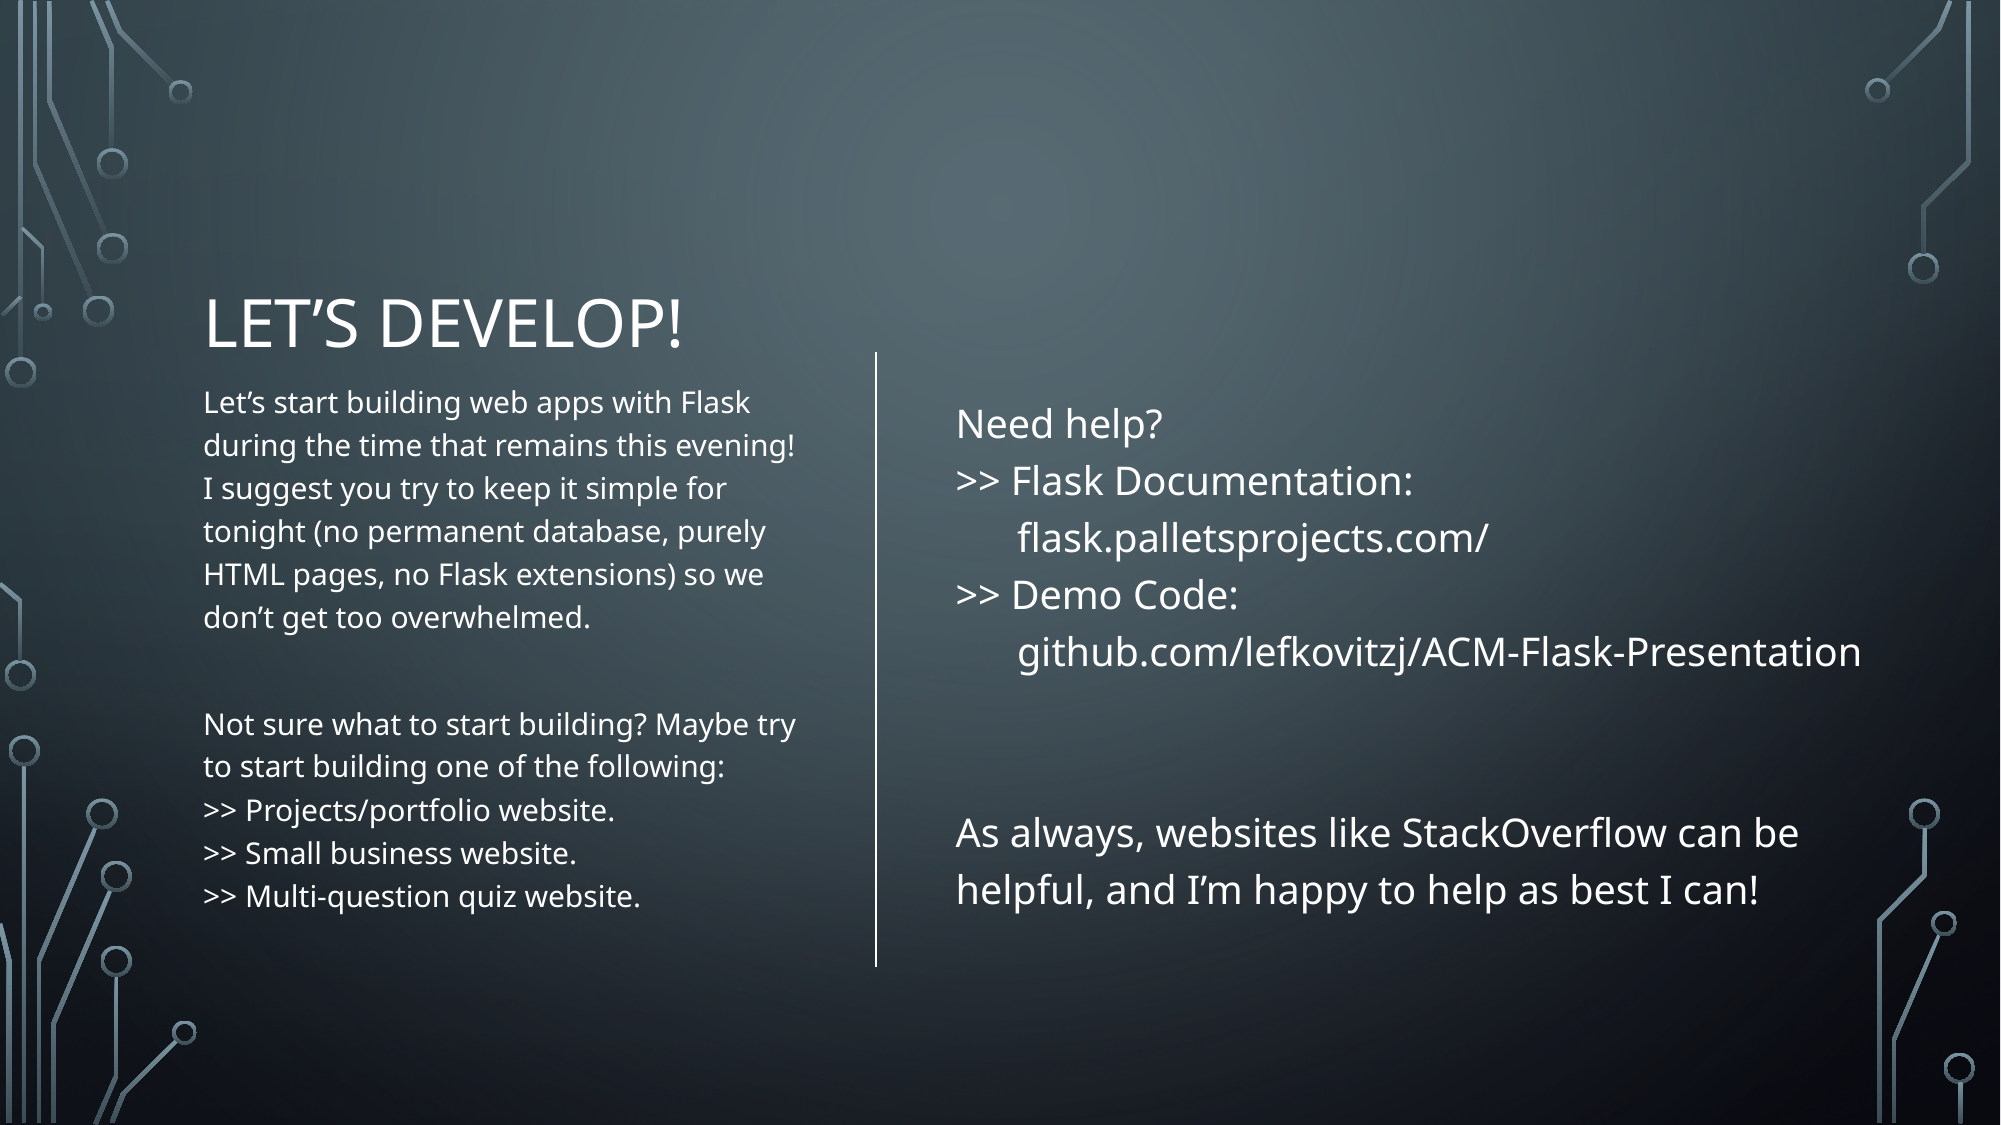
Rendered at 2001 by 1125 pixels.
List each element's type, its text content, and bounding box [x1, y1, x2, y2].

title Let’s Develop! [188, 99, 821, 369]
list Need help? >> Flask Documentation: flask.palletsprojects.com/ >> Demo Code: github.com/lefkovitzj/ACM-Flask-Presentation As always, websites like StackOverflow can be helpful, and I’m happy to help as best I can! [940, 352, 1886, 950]
list Let’s start building web apps with Flask during the time that remains this evening! I suggest you try to keep it simple for tonight (no permanent database, purely HTML pages, no Flask extensions) so we don’t get too overwhelmed. Not sure what to start building? Maybe try to start building one of the following: >> Projects/portfolio website. >> Small business website. >> Multi-question quiz website. [188, 369, 821, 950]
